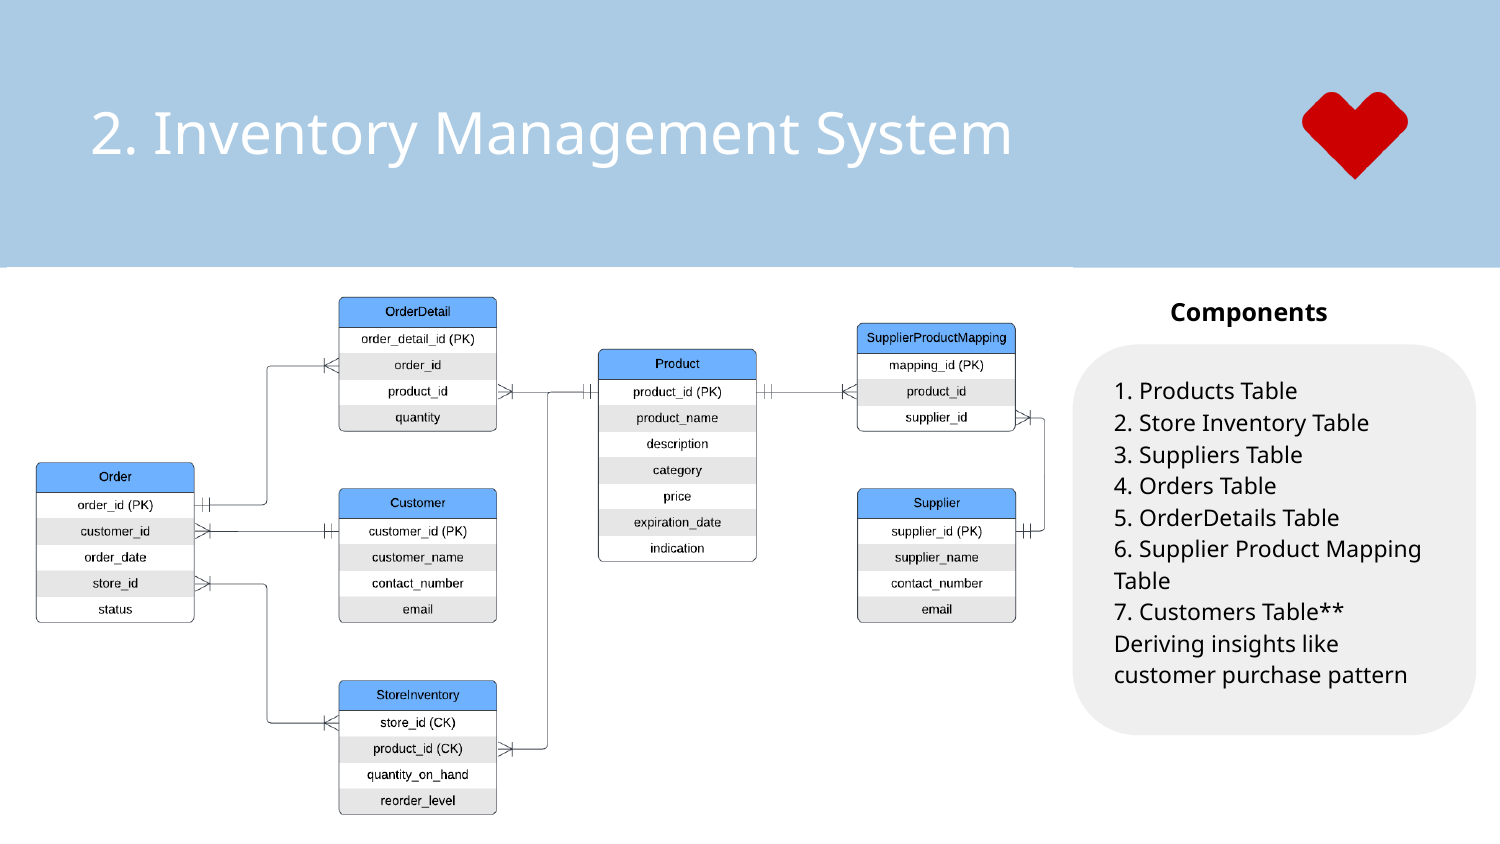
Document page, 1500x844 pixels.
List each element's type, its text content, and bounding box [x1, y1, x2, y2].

text_box 1. Products Table 2. Store Inventory Table 3. Suppliers Table 4. Orders Table 5. OrderDetails Table 6. Supplier Product Mapping Table 7. Customers Table** Deriving insights like customer purchase pattern [1098, 358, 1450, 705]
subtitle 2. Inventory Management System [90, 85, 1343, 246]
text_box [1077, 344, 1477, 736]
text_box Components [1155, 277, 1394, 327]
picture [1296, 50, 1417, 199]
picture [6, 267, 1073, 844]
